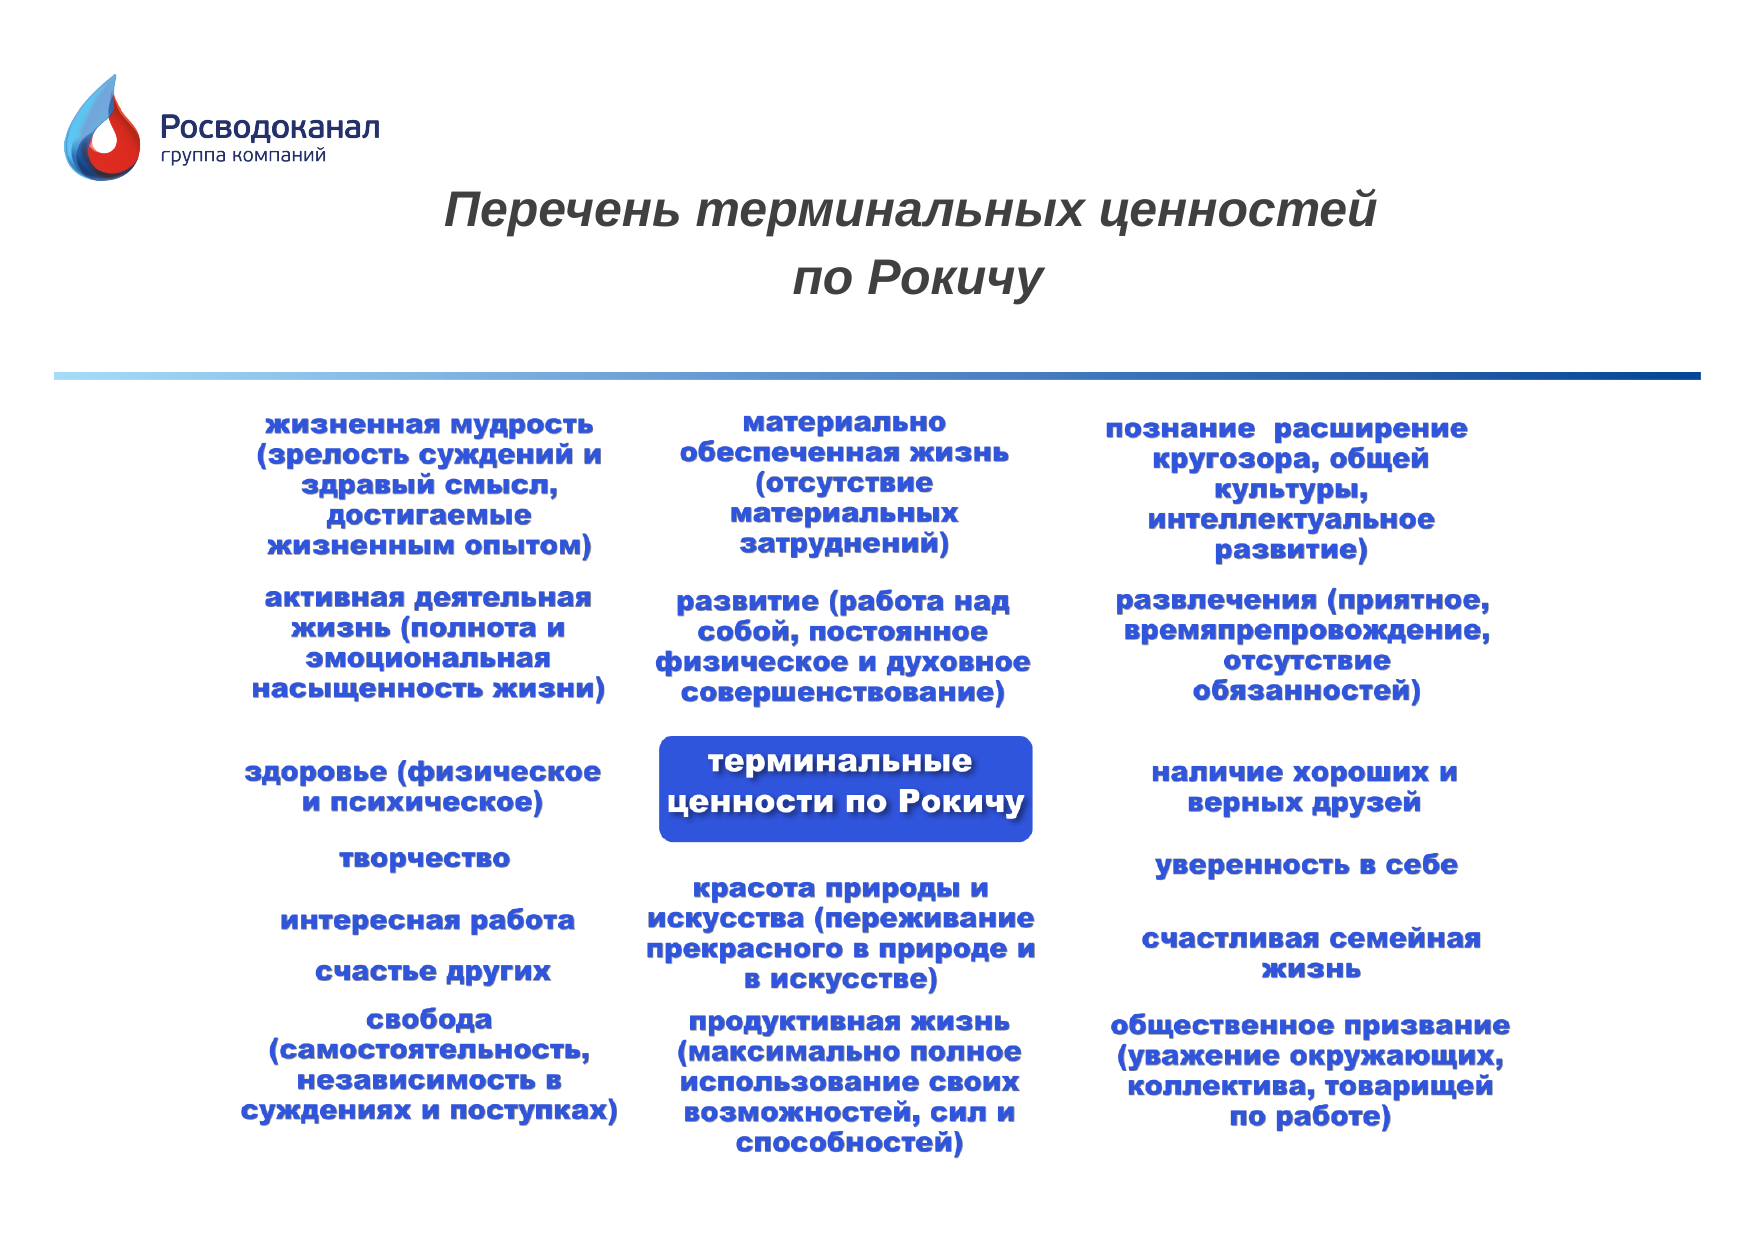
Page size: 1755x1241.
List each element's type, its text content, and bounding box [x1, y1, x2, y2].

picture [64, 74, 379, 181]
list Перечень терминальных ценностей по Рокичу [227, 159, 1609, 338]
picture [54, 372, 1701, 380]
picture [209, 395, 1545, 1180]
